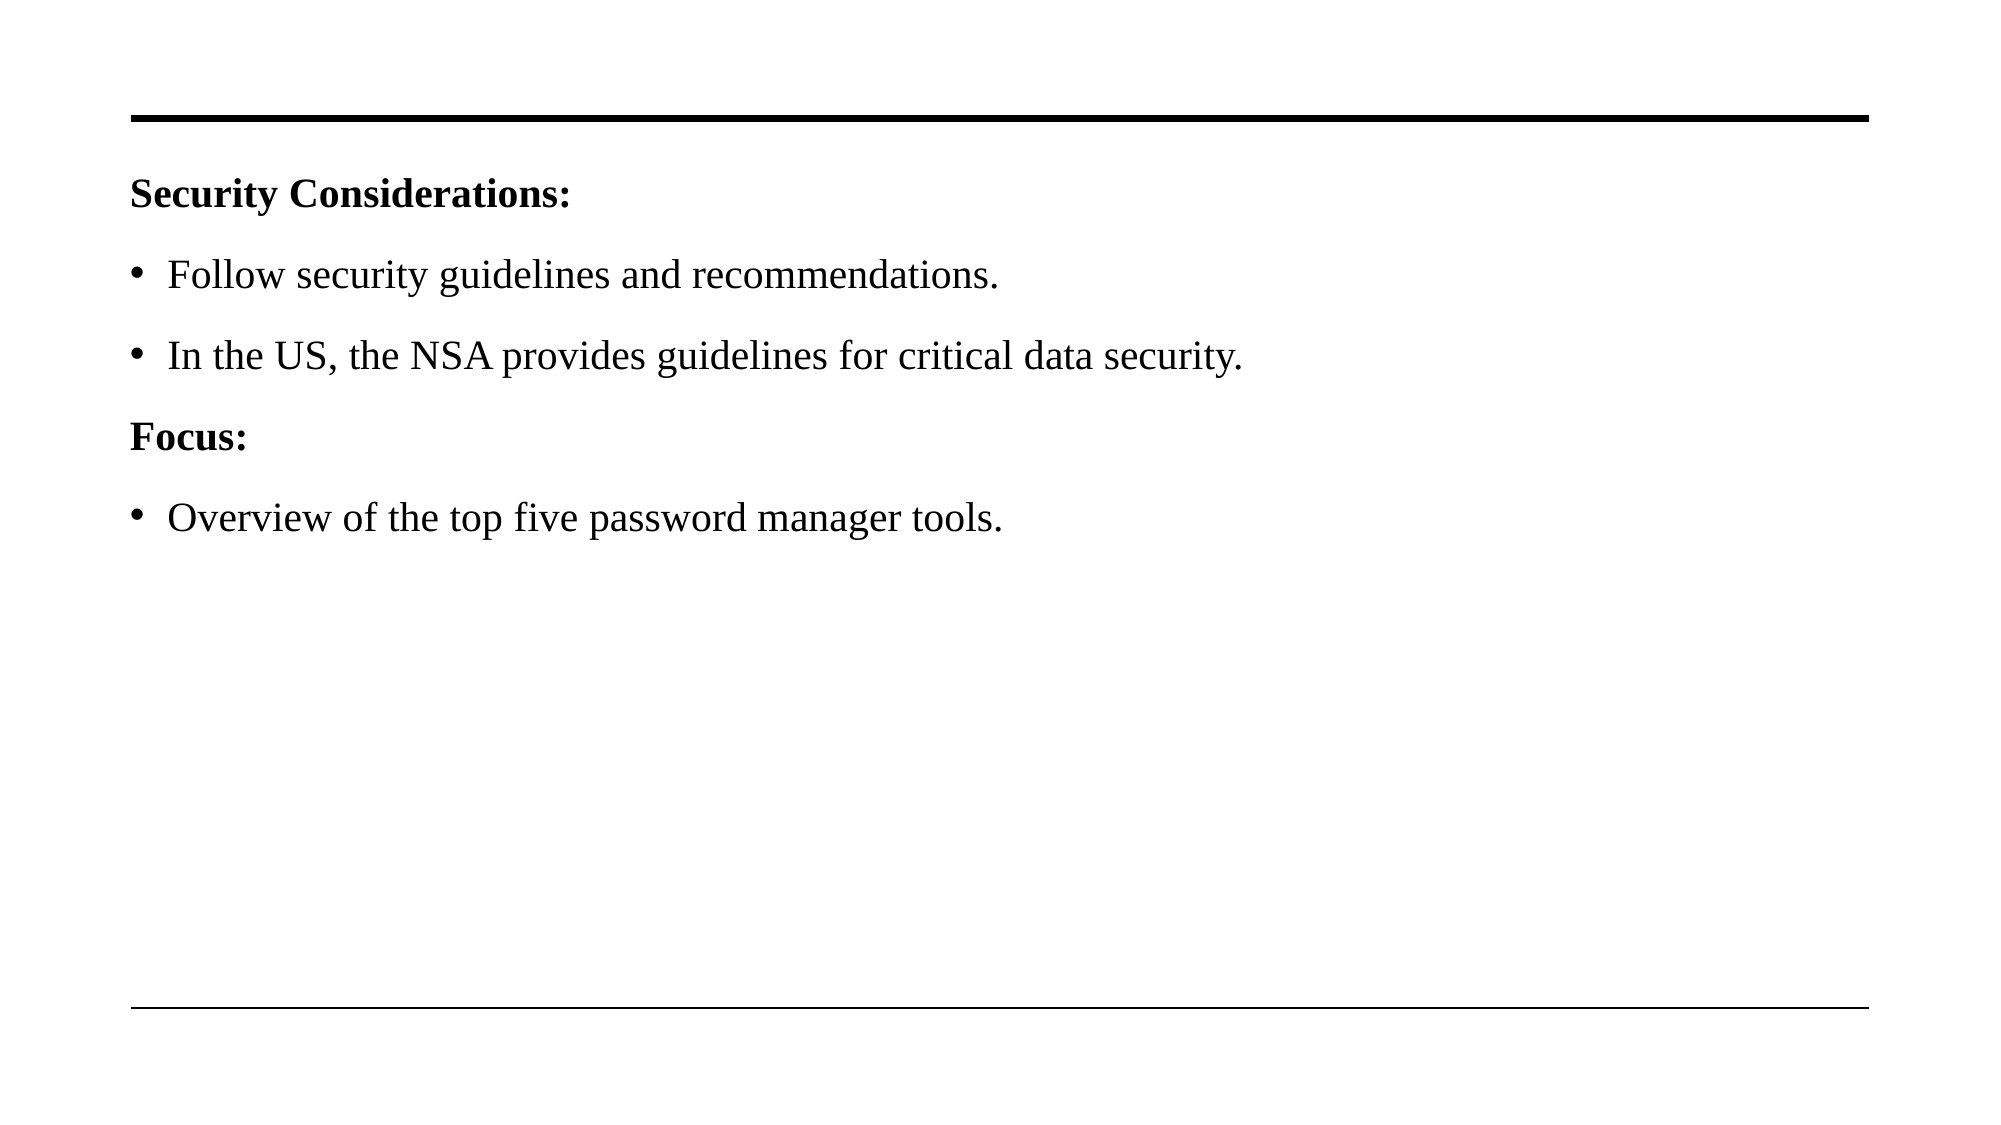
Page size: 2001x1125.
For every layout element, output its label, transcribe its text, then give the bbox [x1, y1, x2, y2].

list Security Considerations: Follow security guidelines and recommendations. In the US, the NSA provides guidelines for critical data security. Focus: Overview of the top five password manager tools. [114, 148, 1869, 973]
